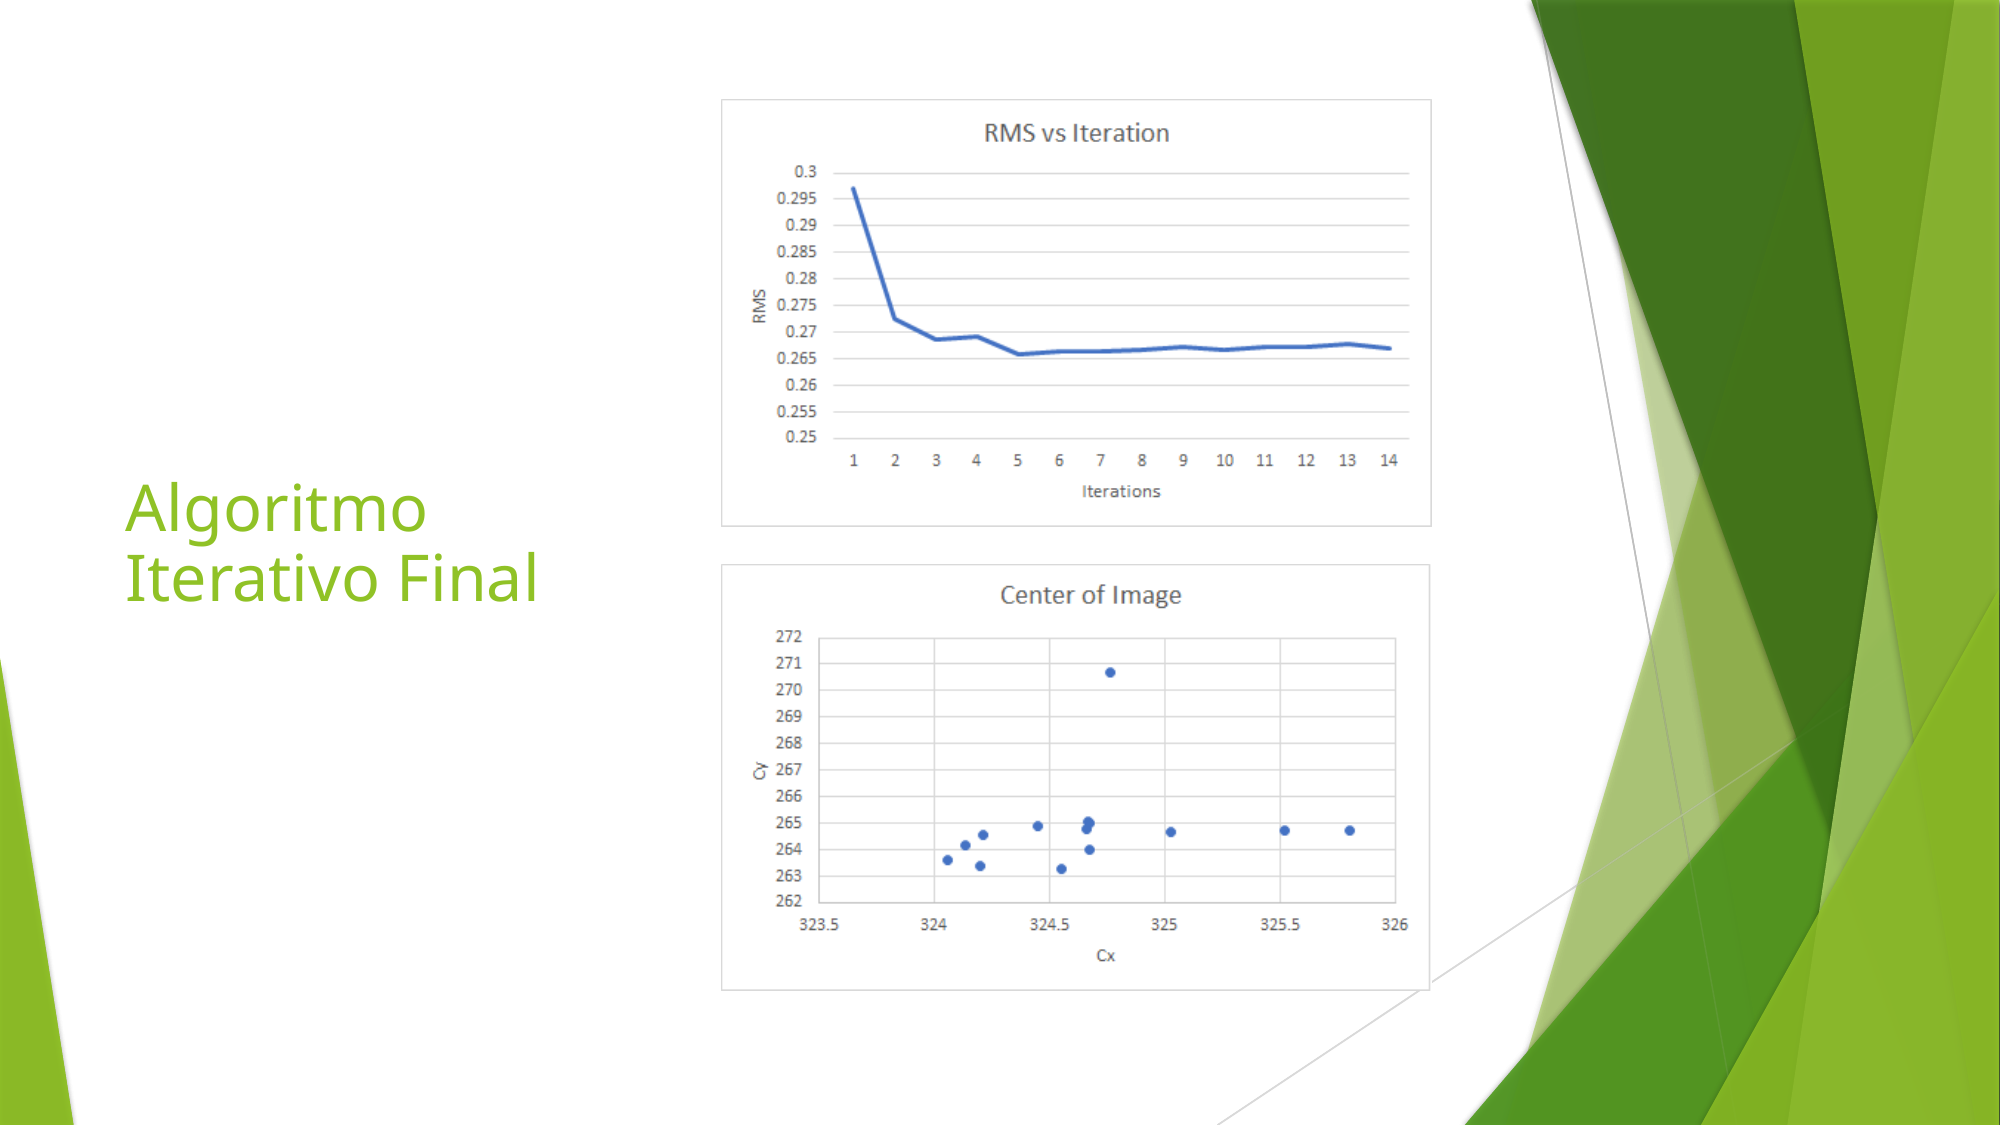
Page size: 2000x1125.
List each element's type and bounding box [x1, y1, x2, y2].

picture [720, 563, 1433, 992]
list [720, 99, 1433, 528]
text_box [0, 0, 2000, 1125]
